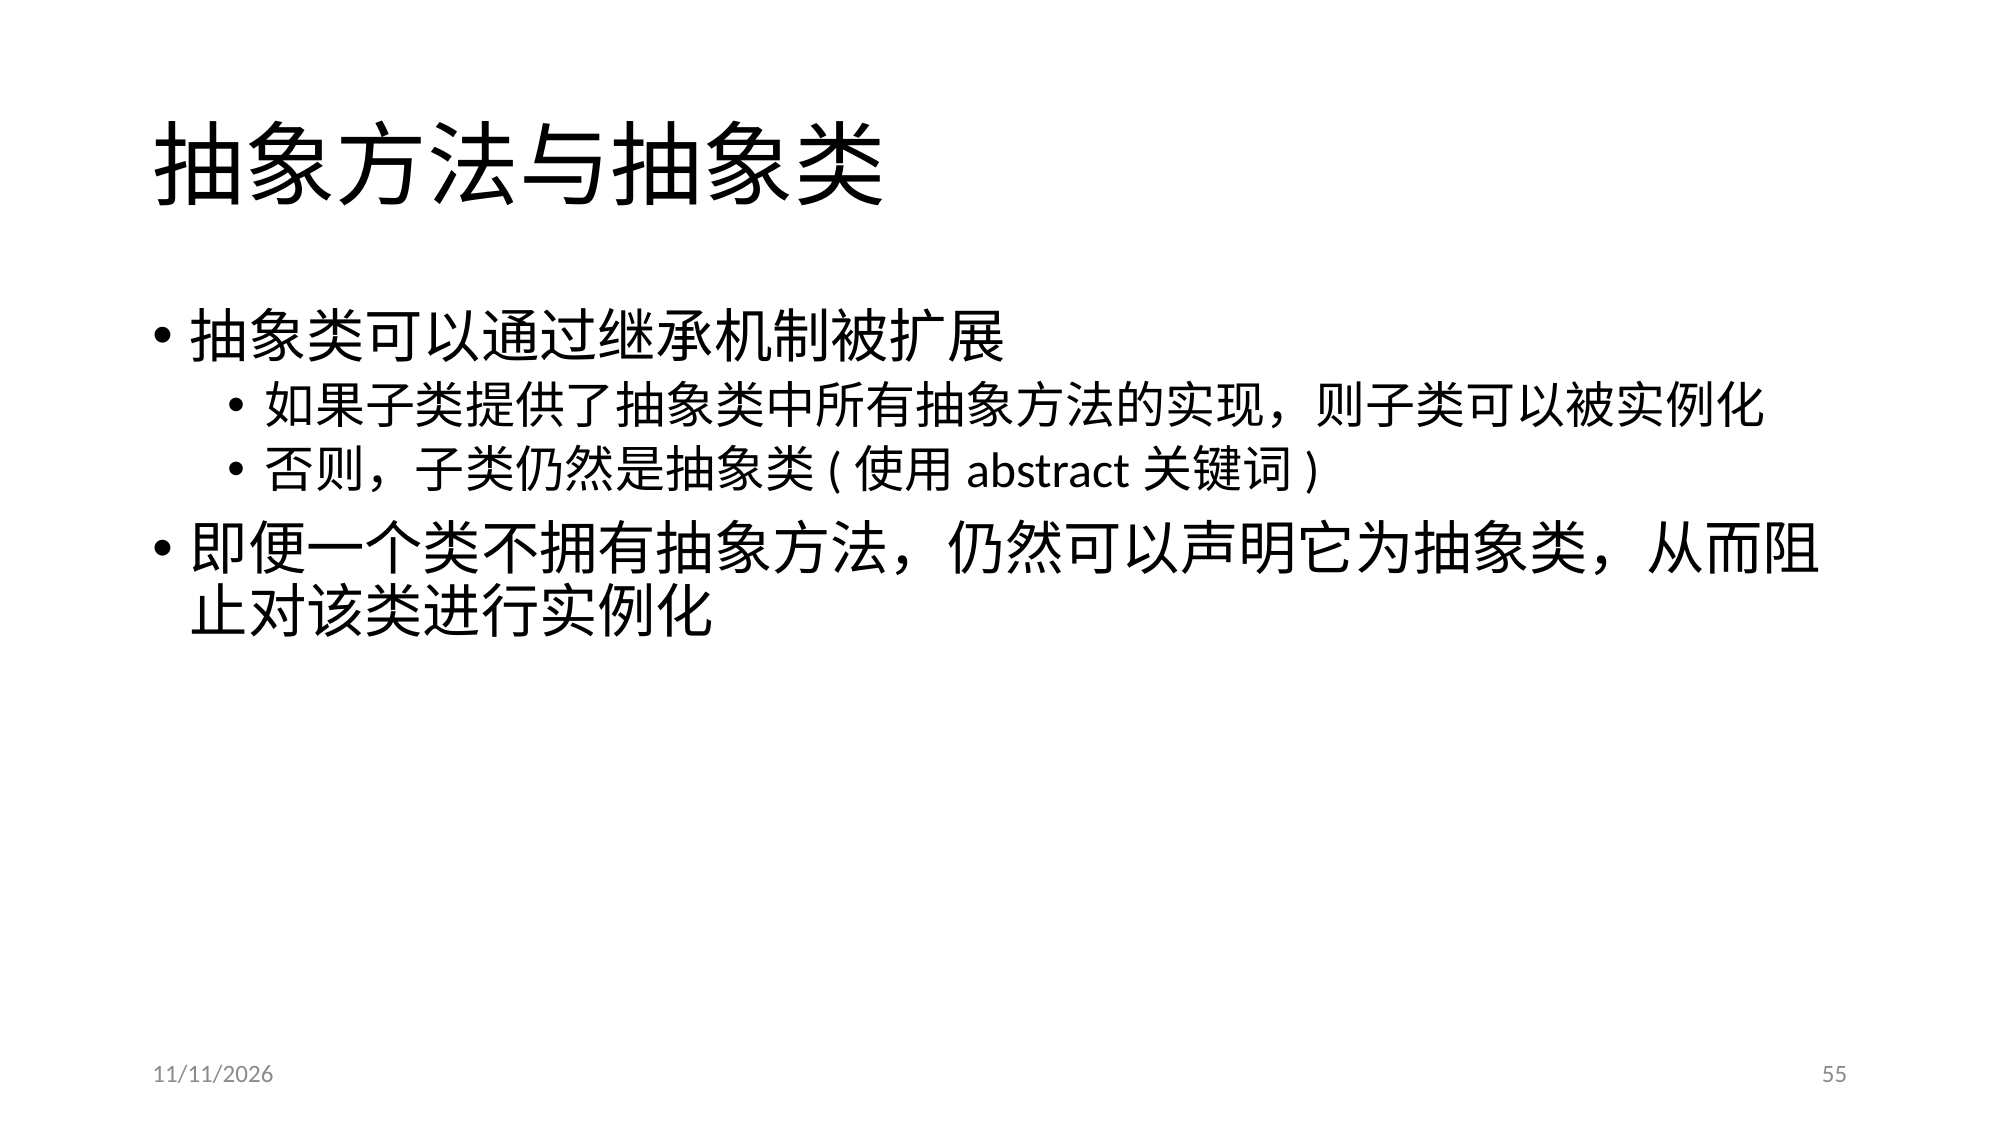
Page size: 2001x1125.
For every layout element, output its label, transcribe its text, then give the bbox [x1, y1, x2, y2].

title 抽象方法与抽象类 [137, 59, 1863, 278]
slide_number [137, 1042, 588, 1103]
list 抽象类可以通过继承机制被扩展 如果子类提供了抽象类中所有抽象方法的实现，则子类可以被实例化 否则，子类仍然是抽象类(使用abstract关键词) 即便一个类不拥有抽象方法，仍然可以声明它为抽象类，从而阻止对该类进行实例化 [137, 299, 1863, 1014]
slide_number 55 [1412, 1042, 1863, 1103]
